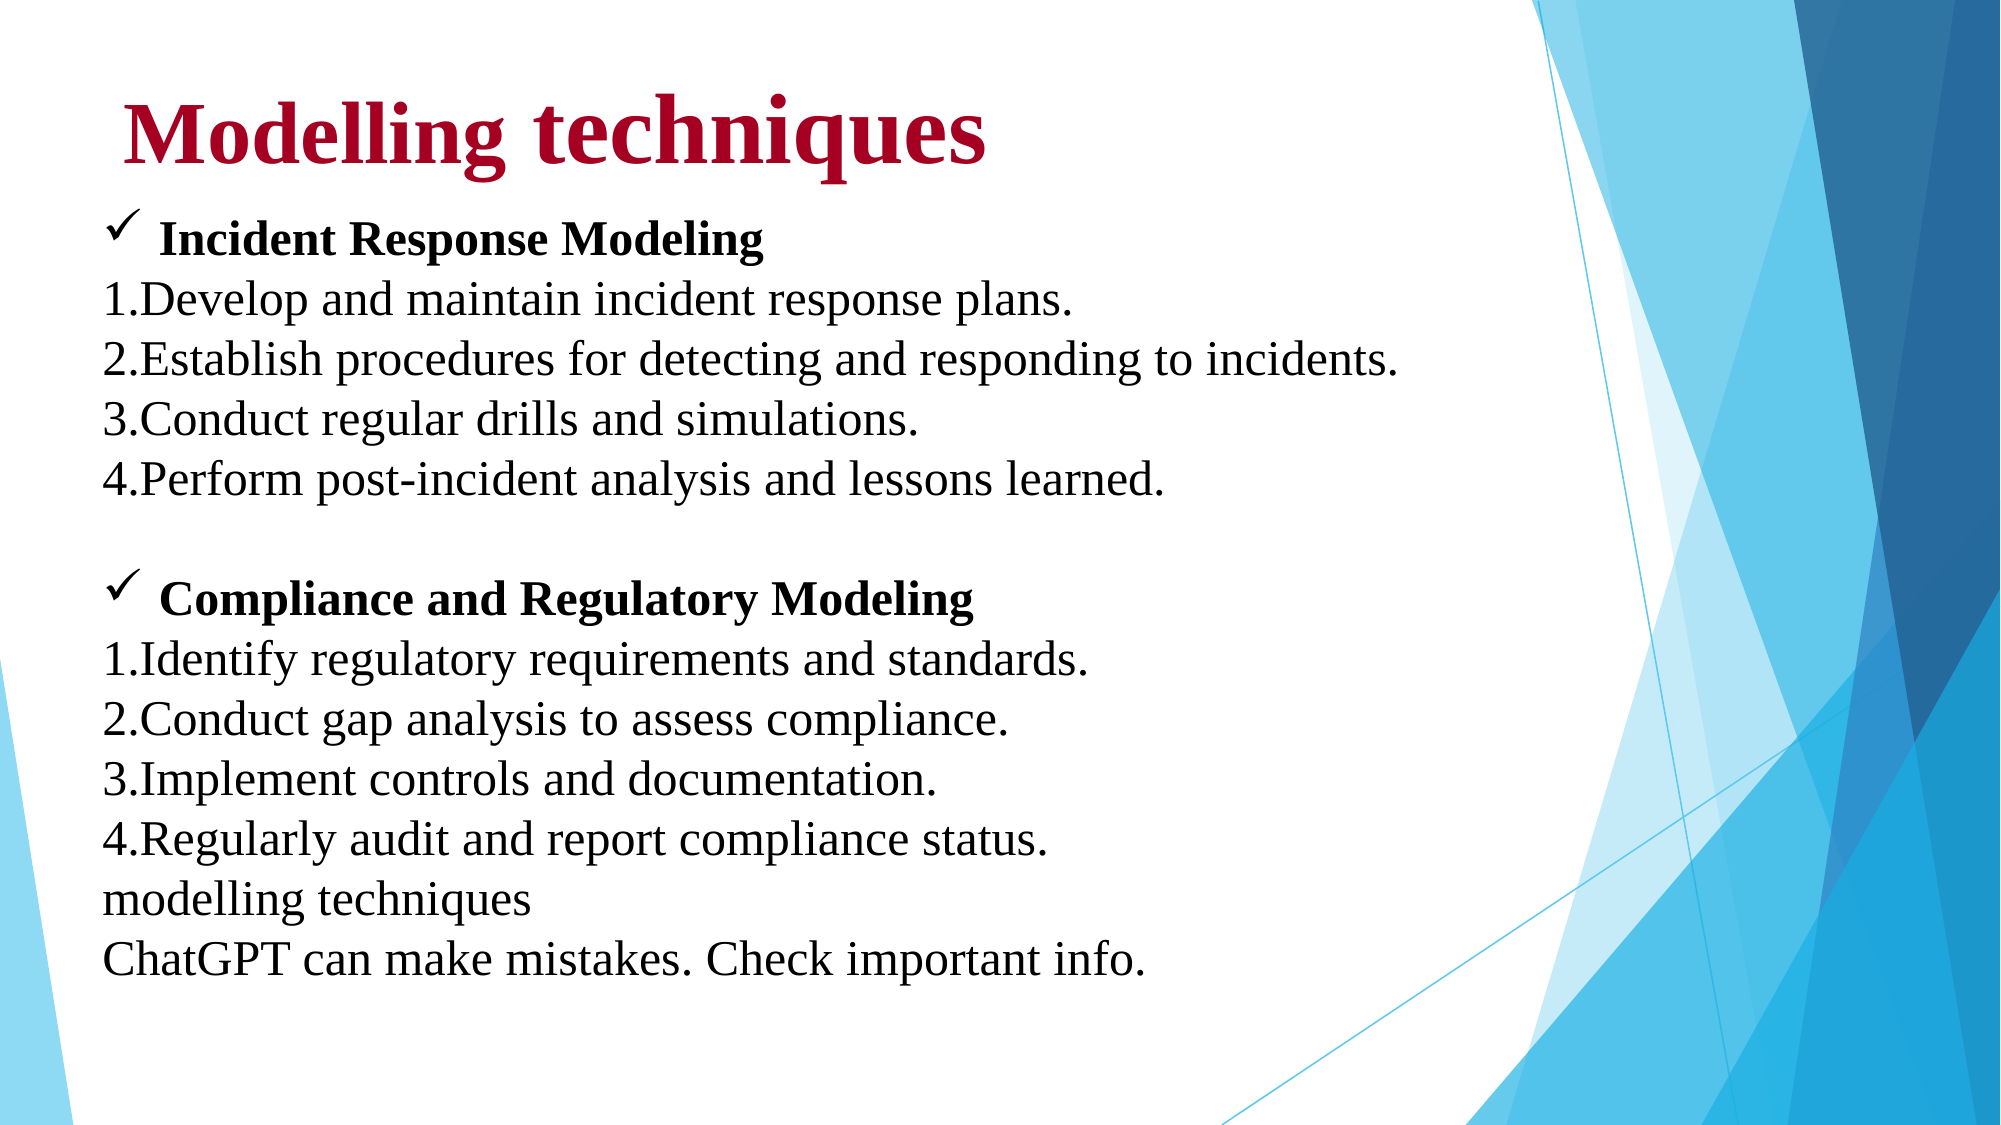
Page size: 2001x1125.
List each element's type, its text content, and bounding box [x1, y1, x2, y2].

text_box Incident Response Modeling Develop and maintain incident response plans. Establish procedures for detecting and responding to incidents. Conduct regular drills and simulations. Perform post-incident analysis and lessons learned. Compliance and Regulatory Modeling Identify regulatory requirements and standards. Conduct gap analysis to assess compliance. Implement controls and documentation. Regularly audit and report compliance status. modelling techniques ChatGPT can make mistakes. Check important info. [87, 198, 1527, 994]
title Modelling techniques [123, 63, 1863, 306]
